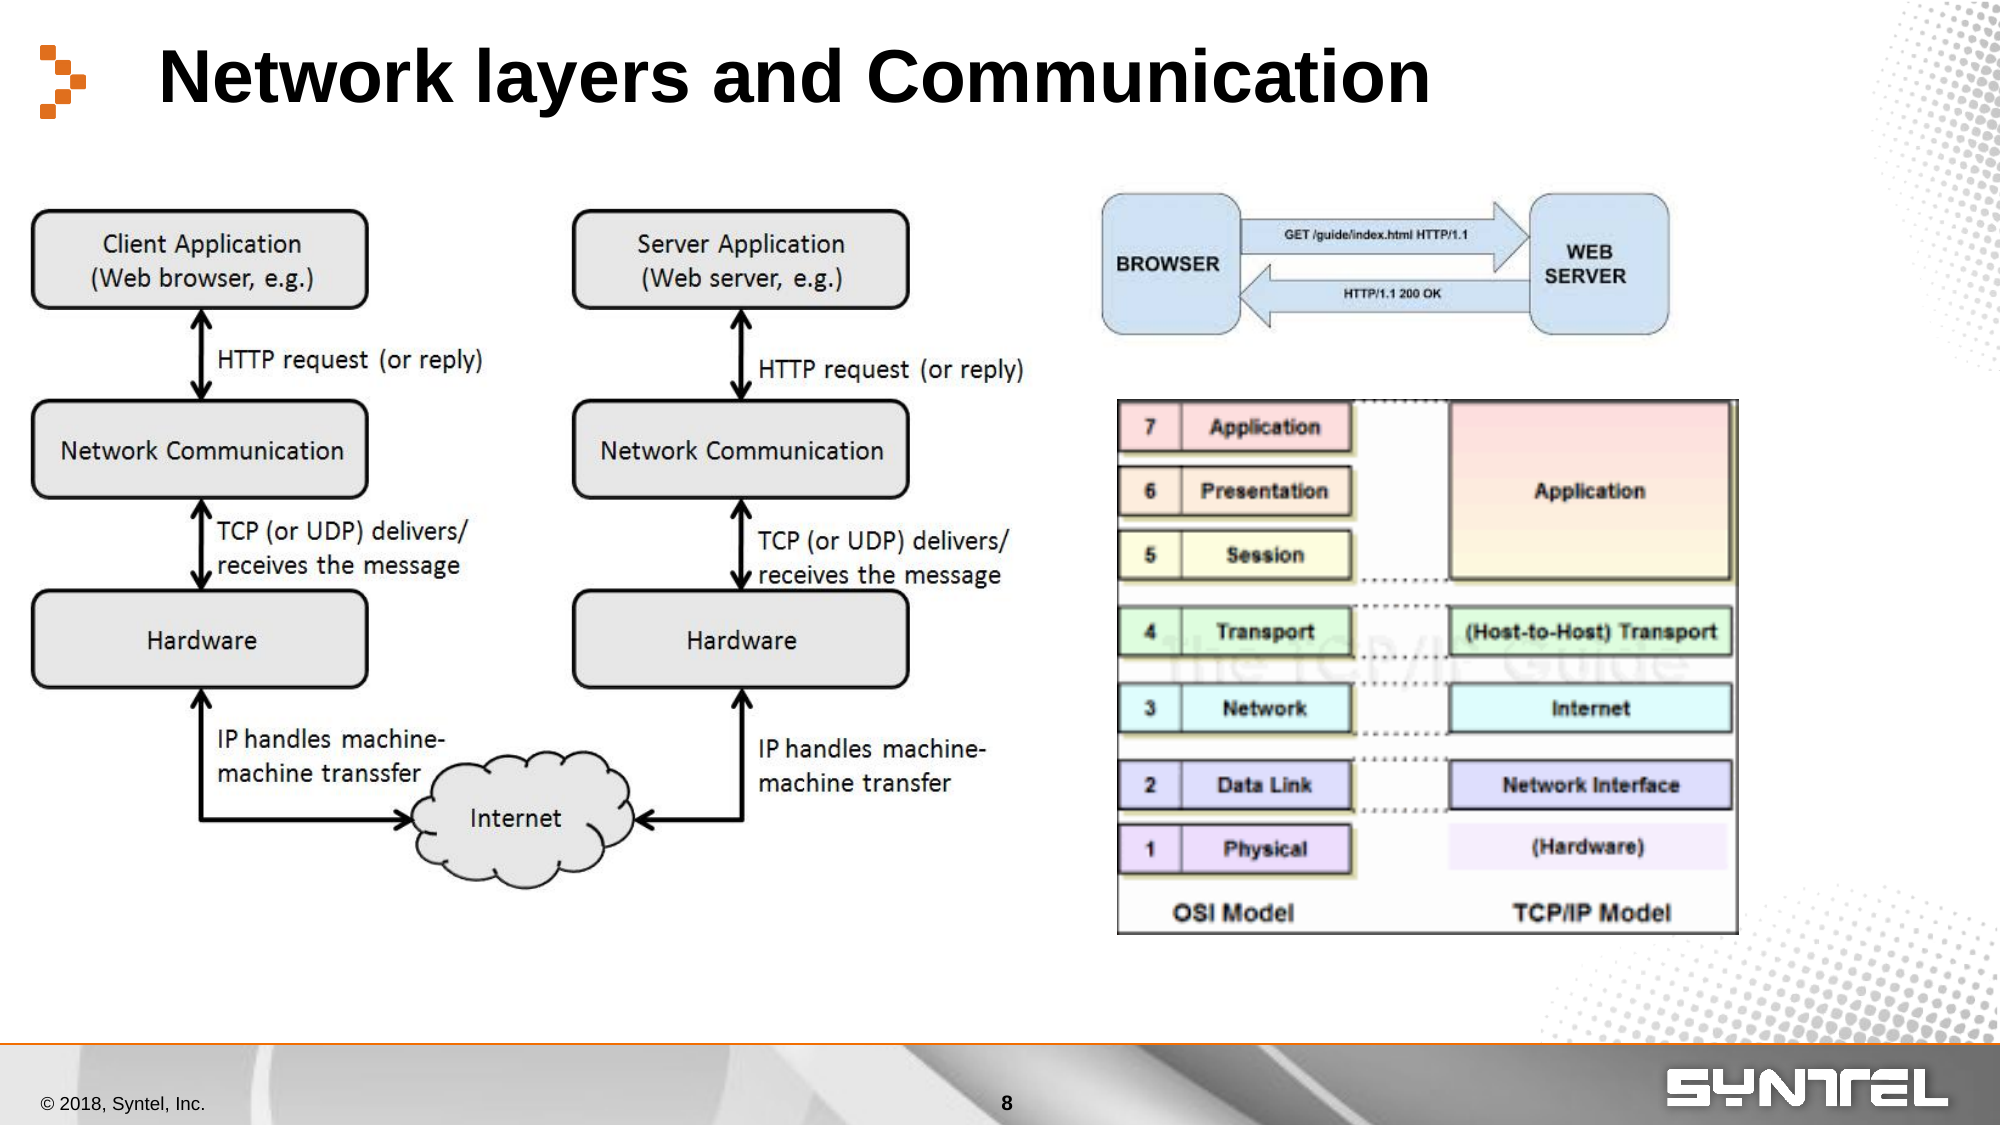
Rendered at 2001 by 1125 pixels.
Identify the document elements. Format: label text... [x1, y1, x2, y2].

picture [1116, 399, 1740, 935]
picture [1077, 170, 1700, 370]
title Network layers and Communication [158, 4, 1620, 141]
picture [1667, 1069, 1949, 1112]
picture [40, 45, 86, 119]
picture [19, 192, 1034, 900]
